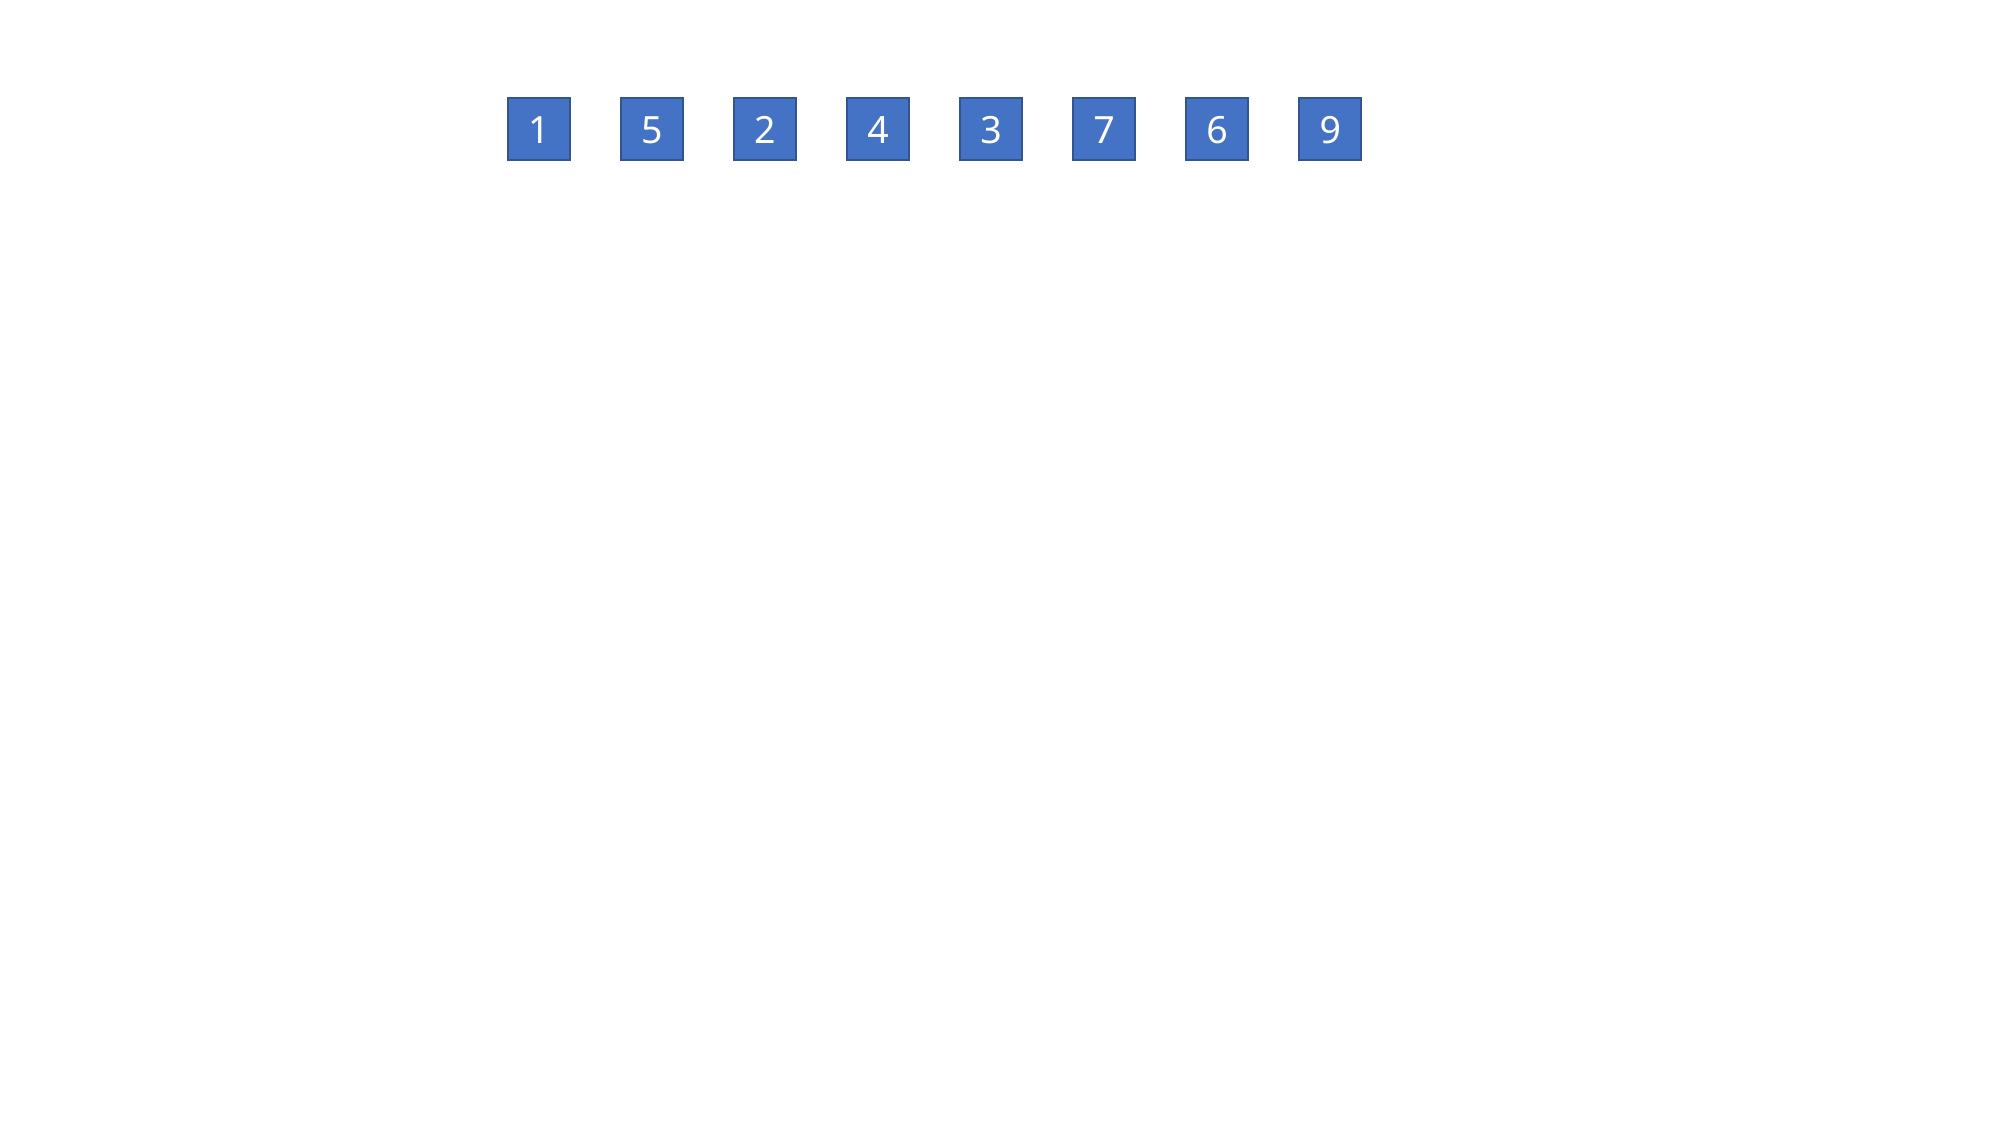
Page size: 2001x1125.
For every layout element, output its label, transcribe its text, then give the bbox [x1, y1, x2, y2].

text_box 4 [846, 97, 910, 161]
text_box 9 [1298, 97, 1362, 161]
text_box 1 [507, 97, 571, 161]
text_box 5 [620, 97, 684, 161]
text_box 7 [1072, 97, 1136, 161]
text_box 2 [733, 97, 797, 161]
text_box 3 [959, 97, 1023, 161]
text_box 6 [1185, 97, 1249, 161]
